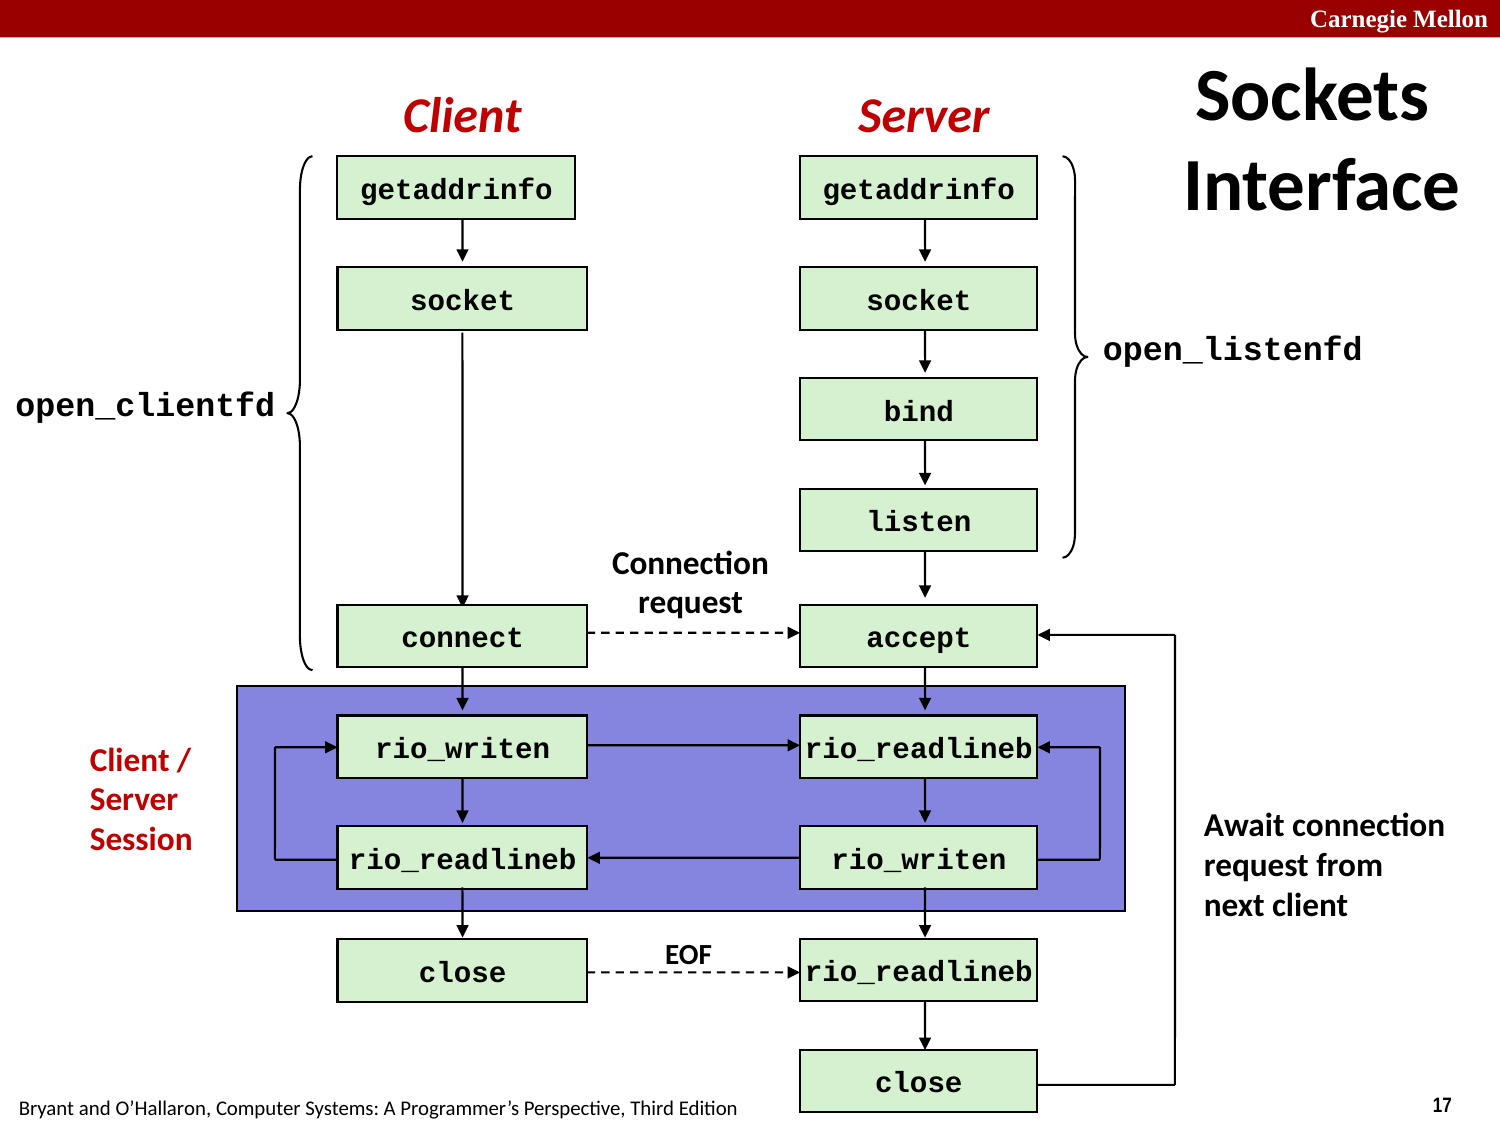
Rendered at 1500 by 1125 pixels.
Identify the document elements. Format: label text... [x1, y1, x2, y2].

text_box open_listenfd [1088, 320, 1378, 375]
text_box connect [337, 604, 588, 634]
text_box [918, 330, 932, 373]
text_box [918, 219, 932, 262]
text_box [787, 626, 799, 633]
text_box [918, 552, 932, 598]
text_box open_clientfd [0, 375, 291, 430]
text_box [274, 746, 331, 860]
text_box socket [337, 267, 588, 330]
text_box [337, 634, 1176, 1113]
text_box Server [843, 74, 1005, 150]
text_box Connection request [597, 533, 785, 628]
title Sockets Interface [1137, 37, 1488, 234]
text_box [291, 156, 313, 671]
text_box [456, 219, 469, 262]
text_box getaddrinfo [337, 156, 575, 219]
text_box [237, 685, 332, 911]
text_box getaddrinfo [799, 156, 1038, 219]
text_box listen [799, 488, 1038, 552]
text_box [918, 441, 932, 486]
text_box Await connection request from next client [1189, 796, 1461, 931]
text_box [456, 332, 469, 604]
text_box accept [799, 604, 1038, 633]
text_box Client [388, 74, 537, 150]
text_box bind [799, 378, 1038, 441]
text_box [1062, 156, 1088, 558]
text_box socket [799, 267, 1038, 330]
text_box Client / Server Session [74, 730, 213, 865]
